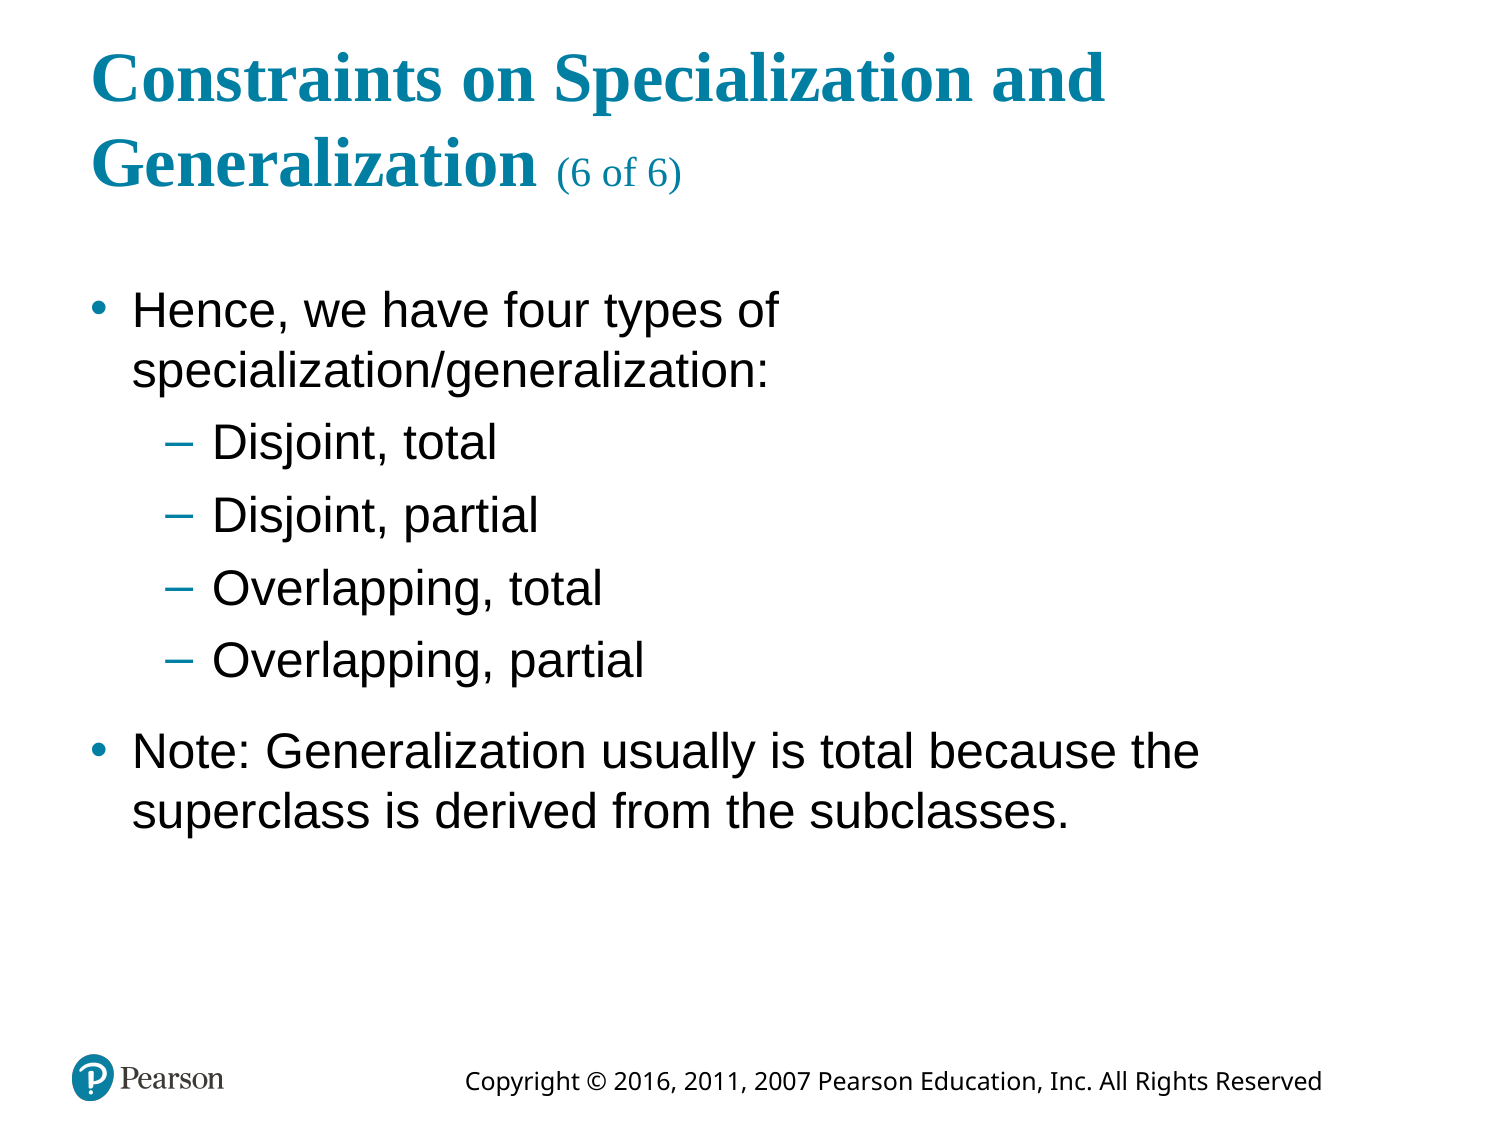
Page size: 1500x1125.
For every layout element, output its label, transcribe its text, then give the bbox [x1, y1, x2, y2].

picture [80, 1063, 106, 1088]
picture [98, 1054, 224, 1101]
list Hence, we have four types of specialization/generalization: Disjoint, total Disjoint, partial Overlapping, total Overlapping, partial Note: Generalization usually is total because the superclass is derived from the subclasses. [75, 262, 1425, 1005]
picture [72, 1087, 83, 1101]
picture [72, 1054, 88, 1070]
title Constraints on Specialization and Generalization (6 of 6) [75, 35, 1425, 216]
